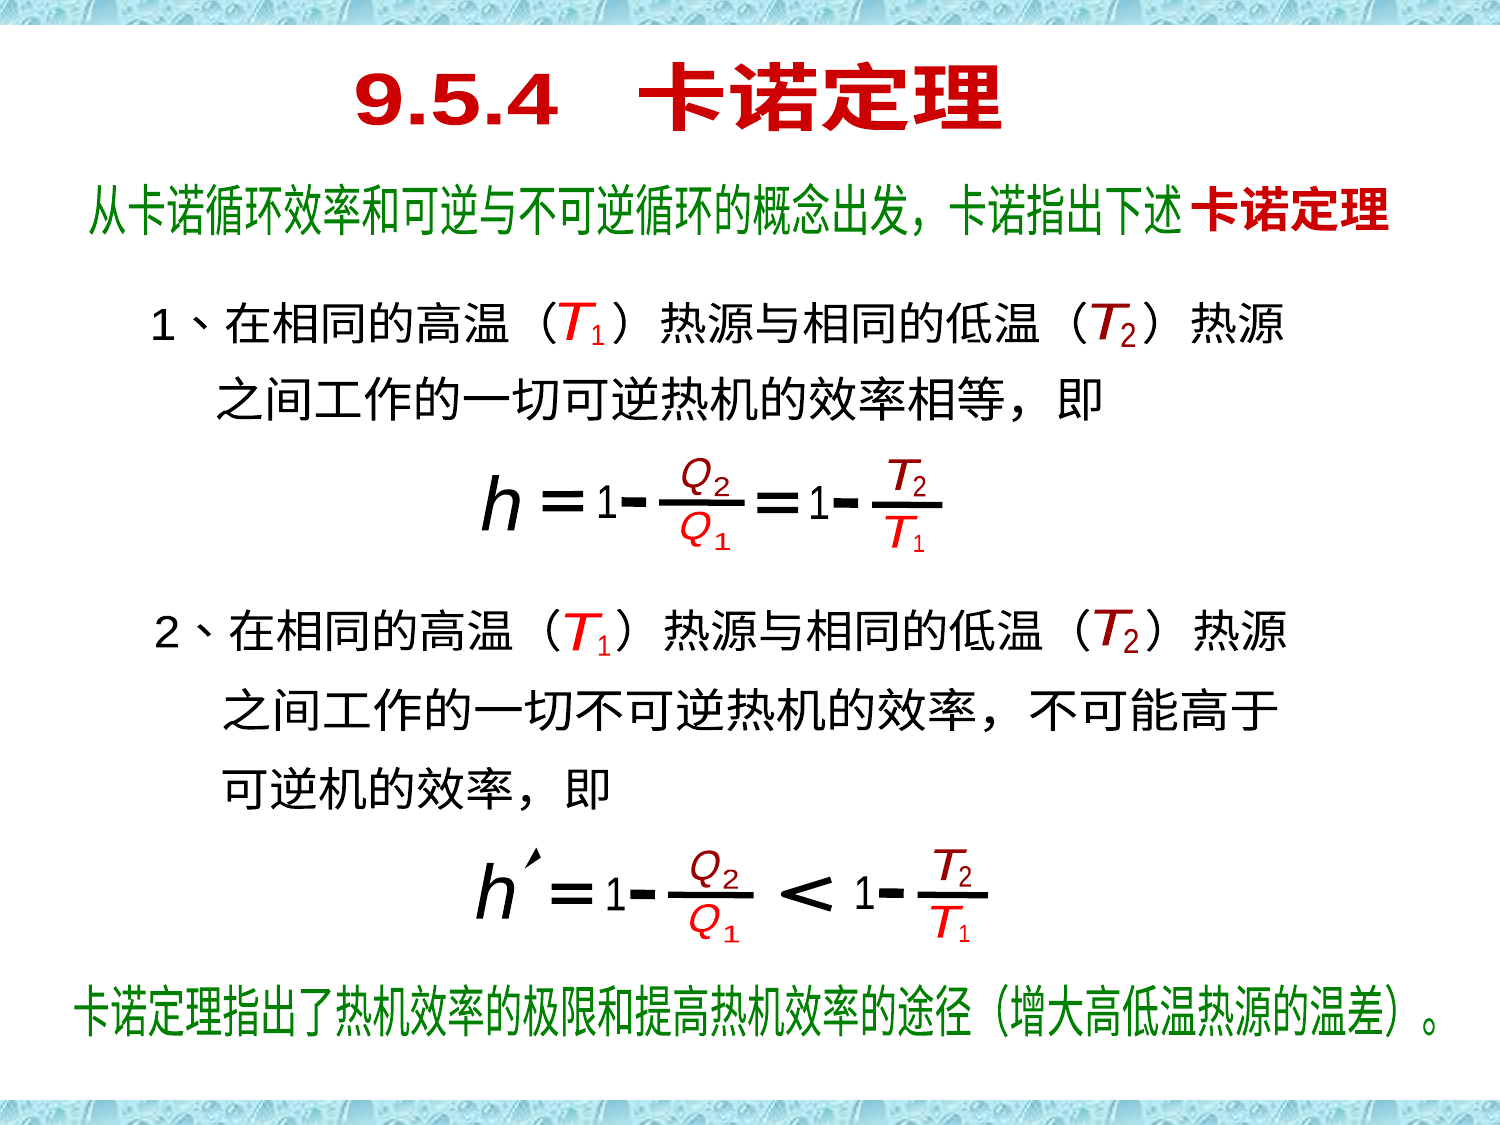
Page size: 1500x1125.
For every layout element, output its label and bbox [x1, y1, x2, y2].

text_box [0, 1100, 1500, 1125]
text_box [74, 182, 1436, 1038]
text_box [0, 0, 1500, 25]
